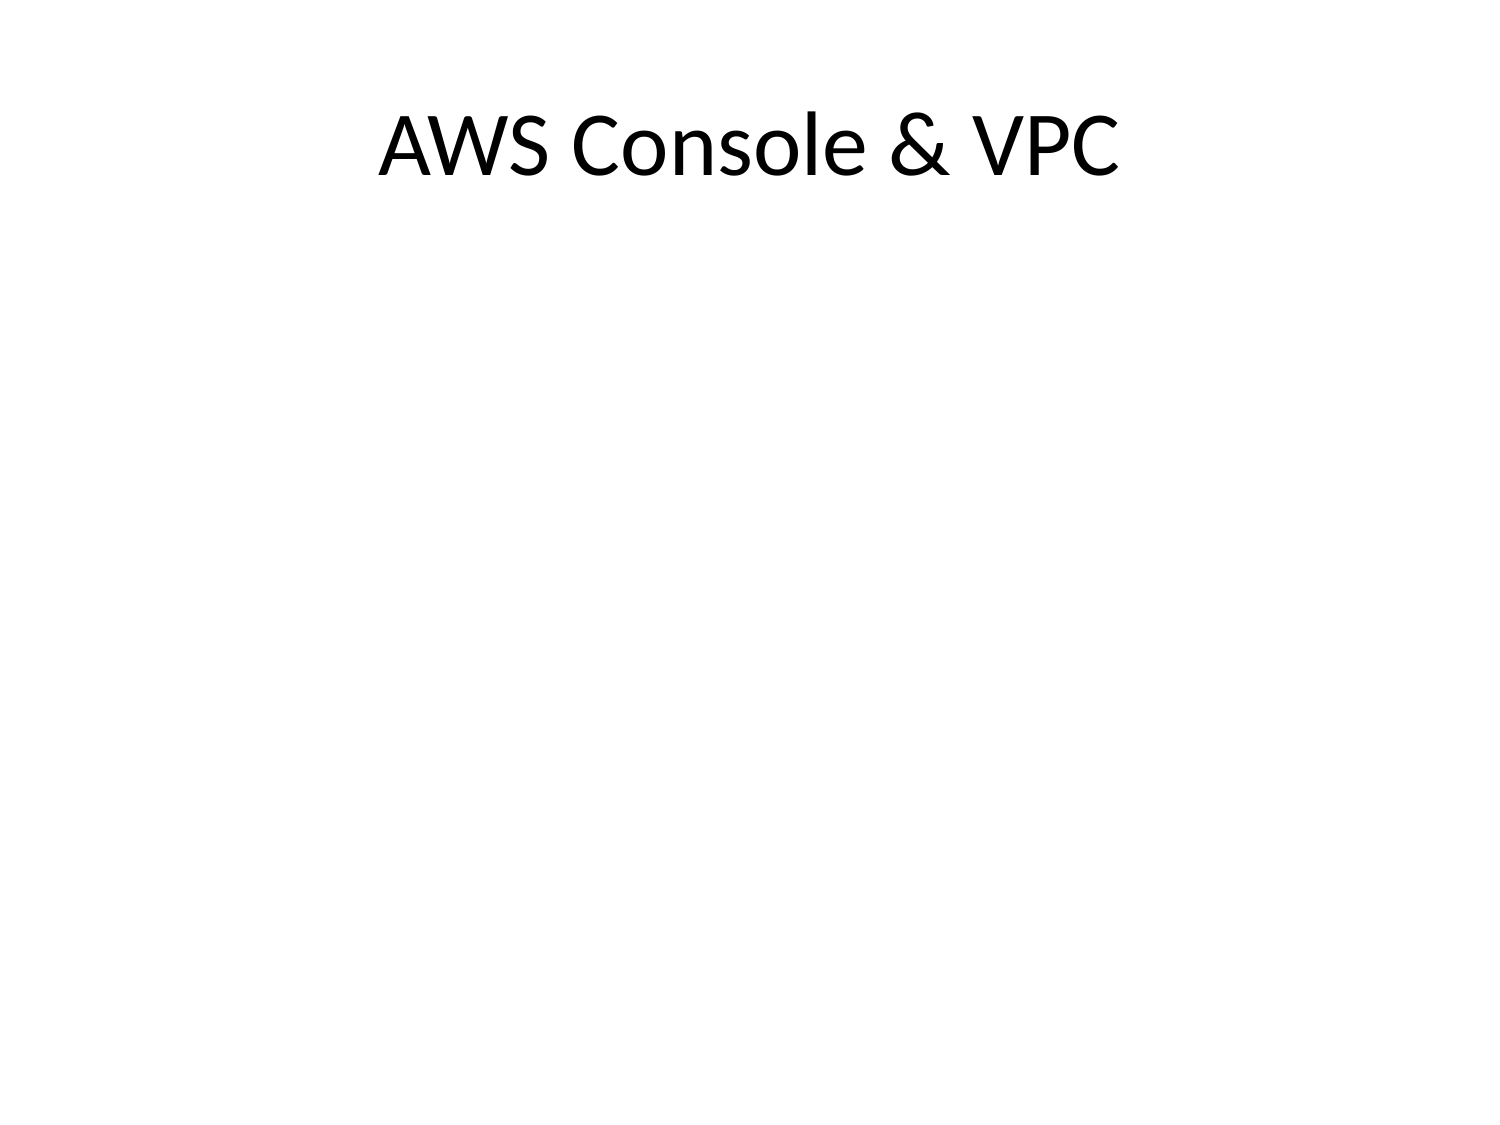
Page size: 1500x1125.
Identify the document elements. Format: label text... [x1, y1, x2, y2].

title AWS Console & VPC [75, 45, 1425, 233]
